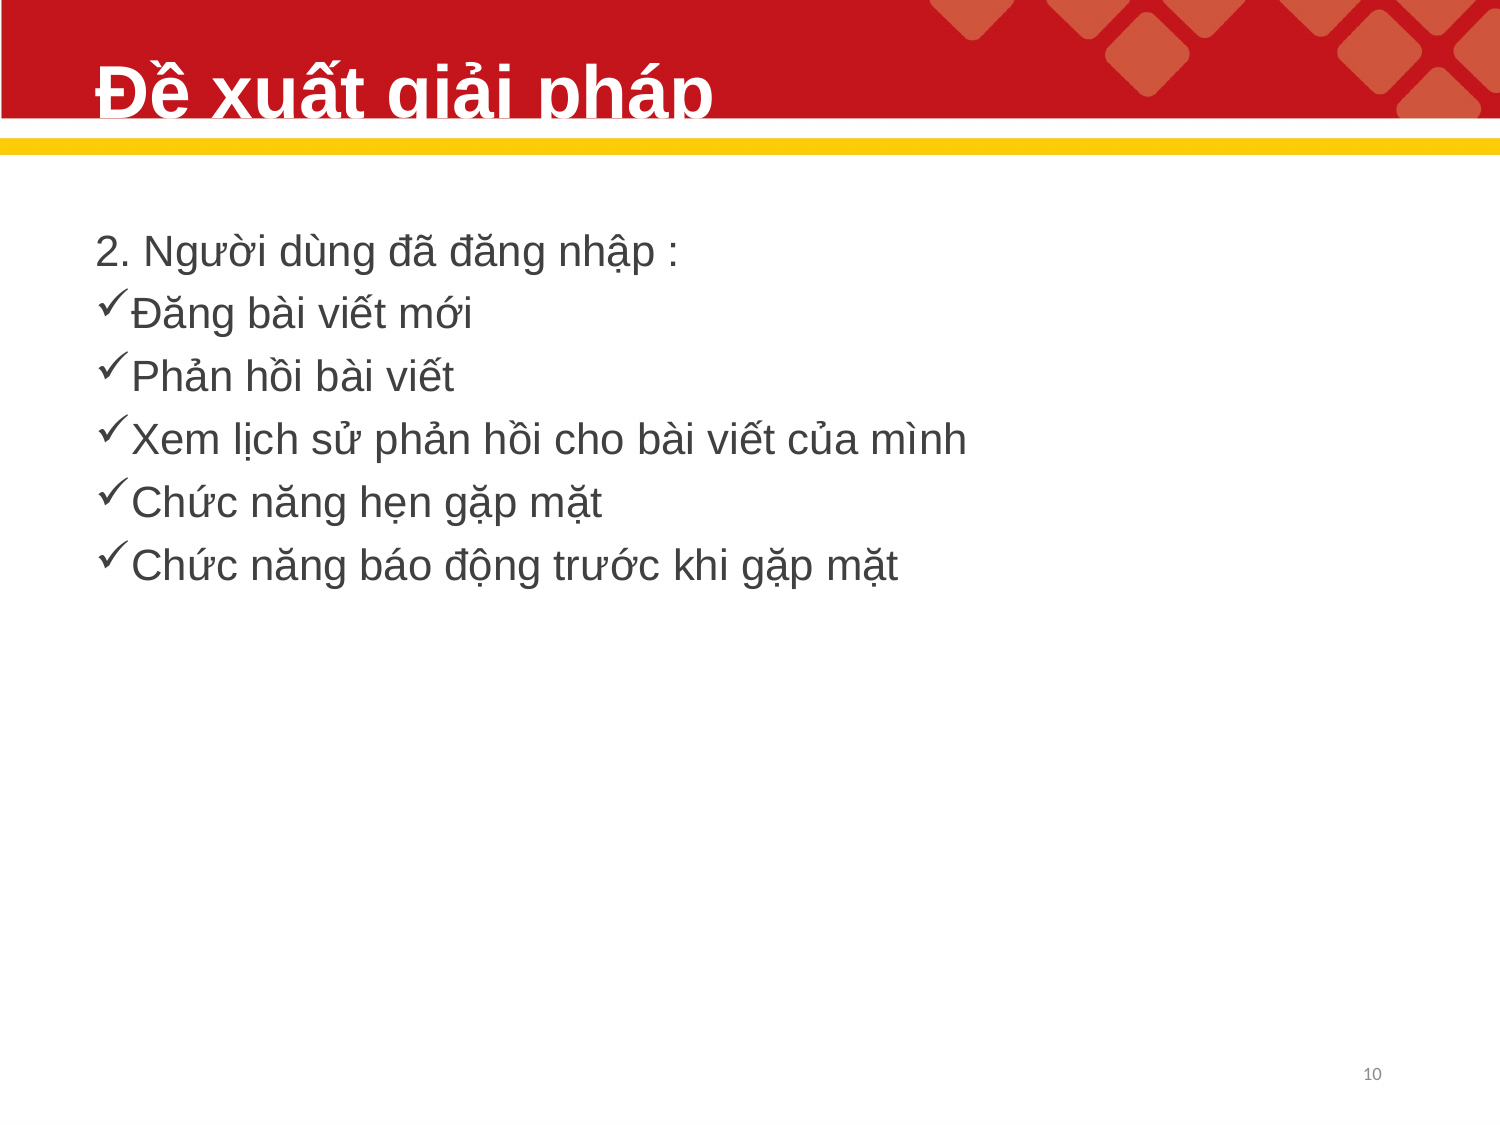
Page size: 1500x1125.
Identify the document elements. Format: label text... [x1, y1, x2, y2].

slide_number 10 [1059, 1042, 1397, 1103]
title Đề xuất giải pháp [80, 0, 1397, 204]
picture [0, 0, 1500, 1125]
list 2. Người dùng đã đăng nhập : Đăng bài viết mới Phản hồi bài viết Xem lịch sử phản hồi cho bài viết của mình Chức năng hẹn gặp mặt Chức năng báo động trước khi gặp mặt [80, 220, 1397, 1025]
